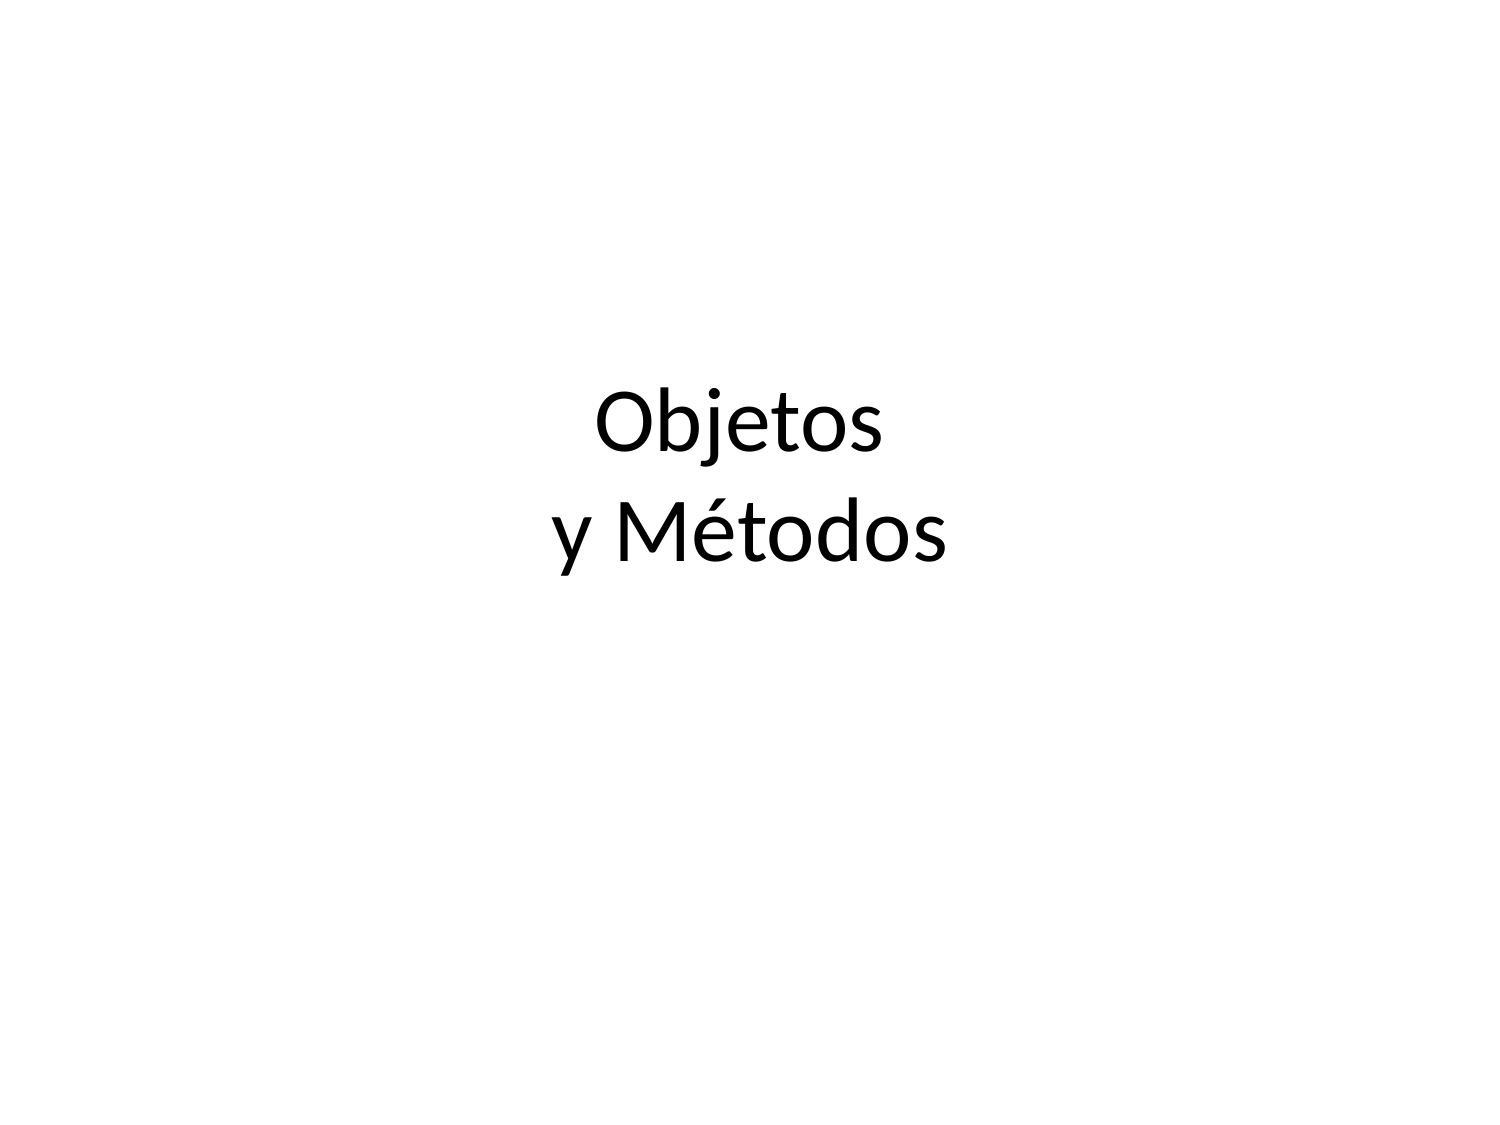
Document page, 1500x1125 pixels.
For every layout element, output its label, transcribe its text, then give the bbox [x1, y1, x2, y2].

title Objetos y Métodos [112, 349, 1388, 591]
